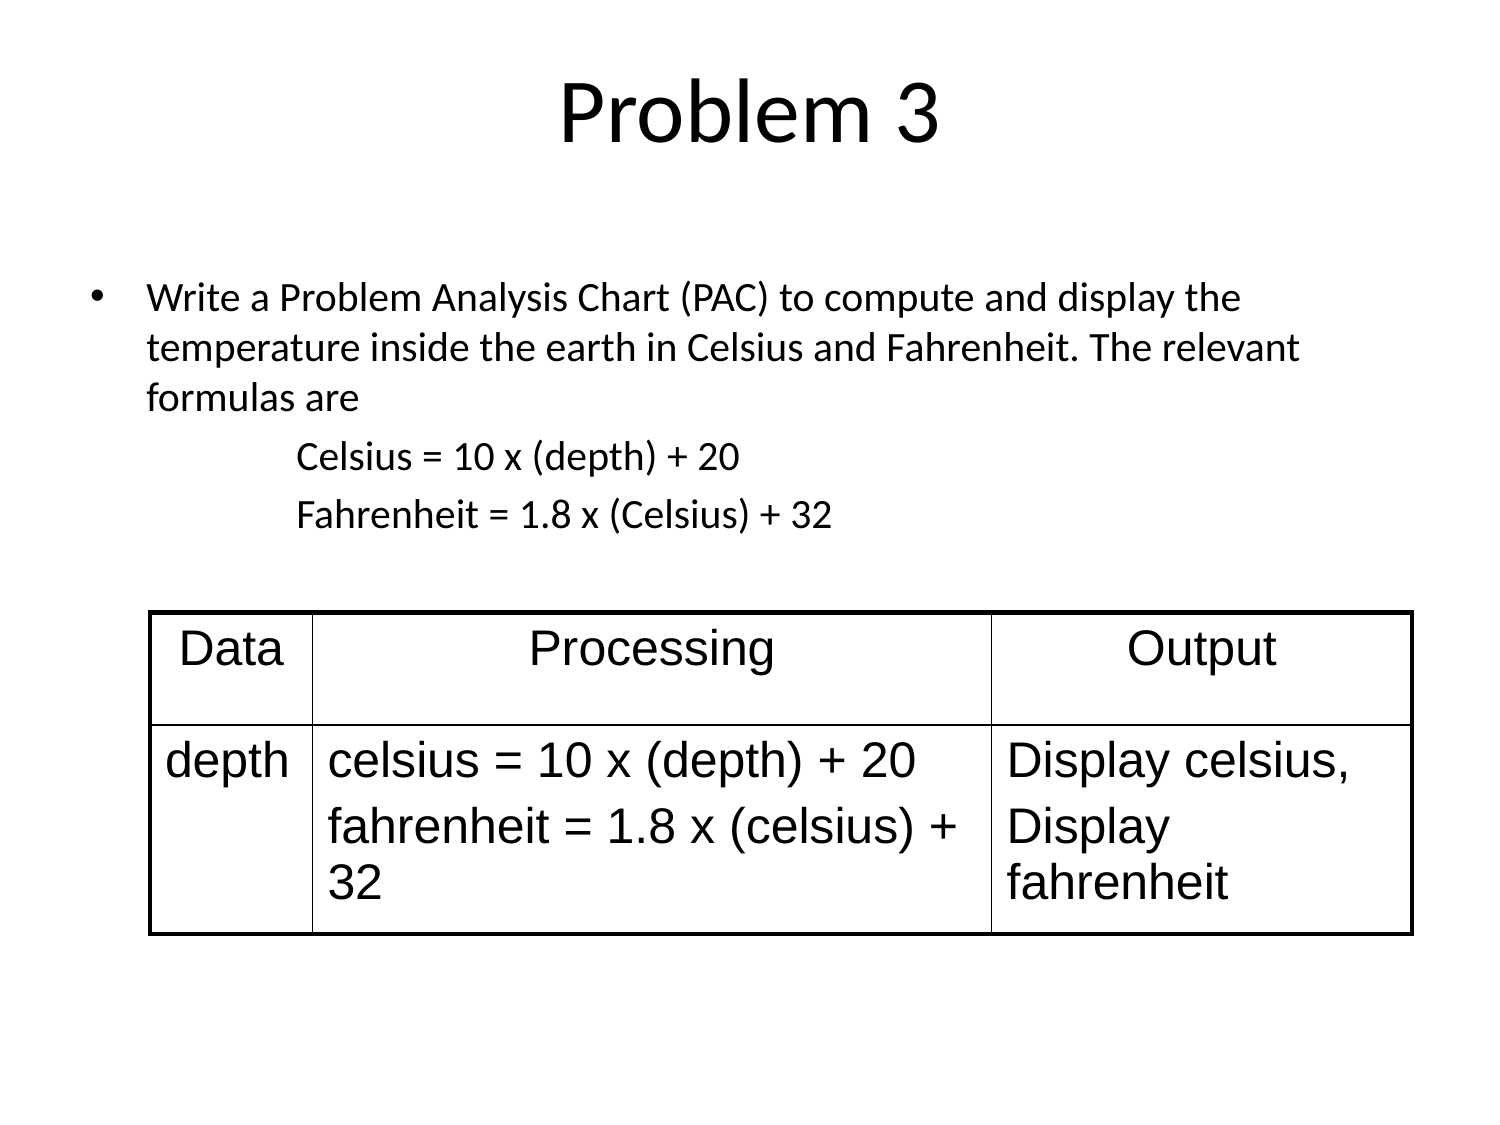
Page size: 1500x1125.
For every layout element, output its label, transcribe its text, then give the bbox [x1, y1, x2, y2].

table_cell celsius = 10 x (depth) + 20 fahrenheit = 1.8 x (celsius) + 32 [313, 726, 991, 932]
table_cell depth [152, 726, 312, 932]
table_header Output [992, 615, 1410, 724]
table_header Processing [313, 615, 991, 724]
table_cell Display celsius, Display fahrenheit [992, 726, 1410, 932]
list Write a Problem Analysis Chart (PAC) to compute and display the temperature inside the earth in Celsius and Fahrenheit. The relevant formulas are Celsius = 10 x (depth) + 20 Fahrenheit = 1.8 x (Celsius) + 32 [75, 262, 1450, 575]
table_header Data [152, 615, 312, 724]
title Problem 3 [50, 24, 1450, 188]
